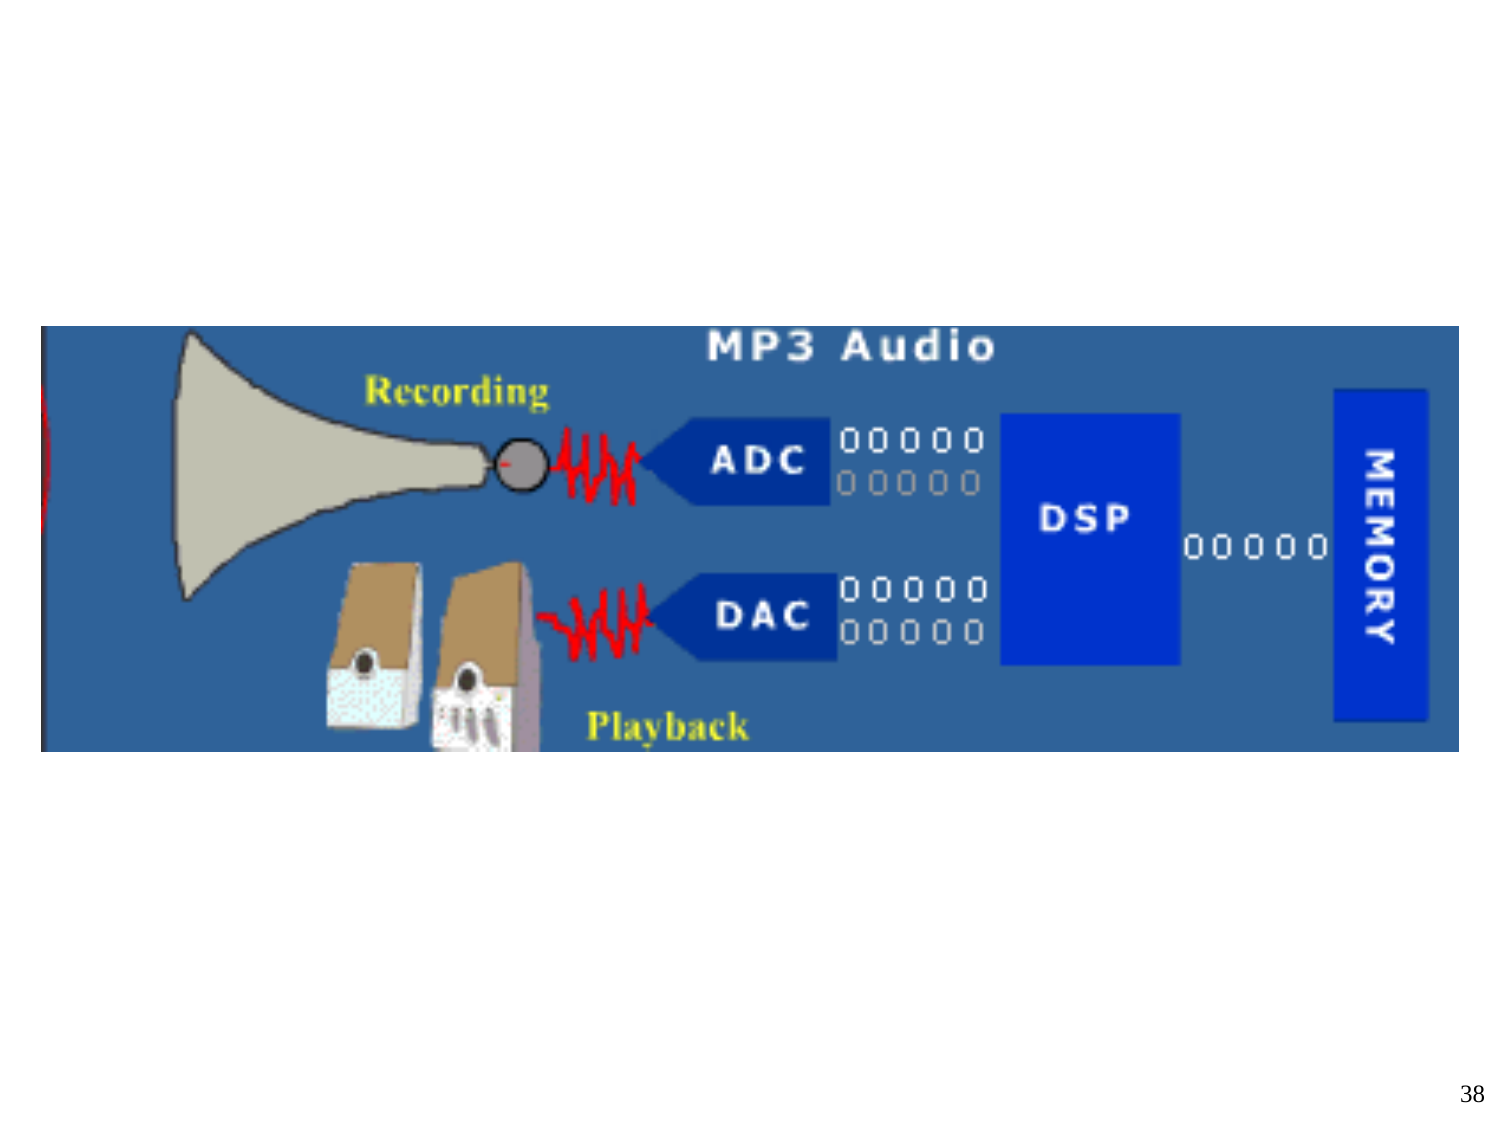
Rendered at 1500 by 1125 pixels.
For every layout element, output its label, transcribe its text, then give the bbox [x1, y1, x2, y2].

text_box 38 [1187, 1070, 1500, 1125]
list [40, 326, 1460, 752]
